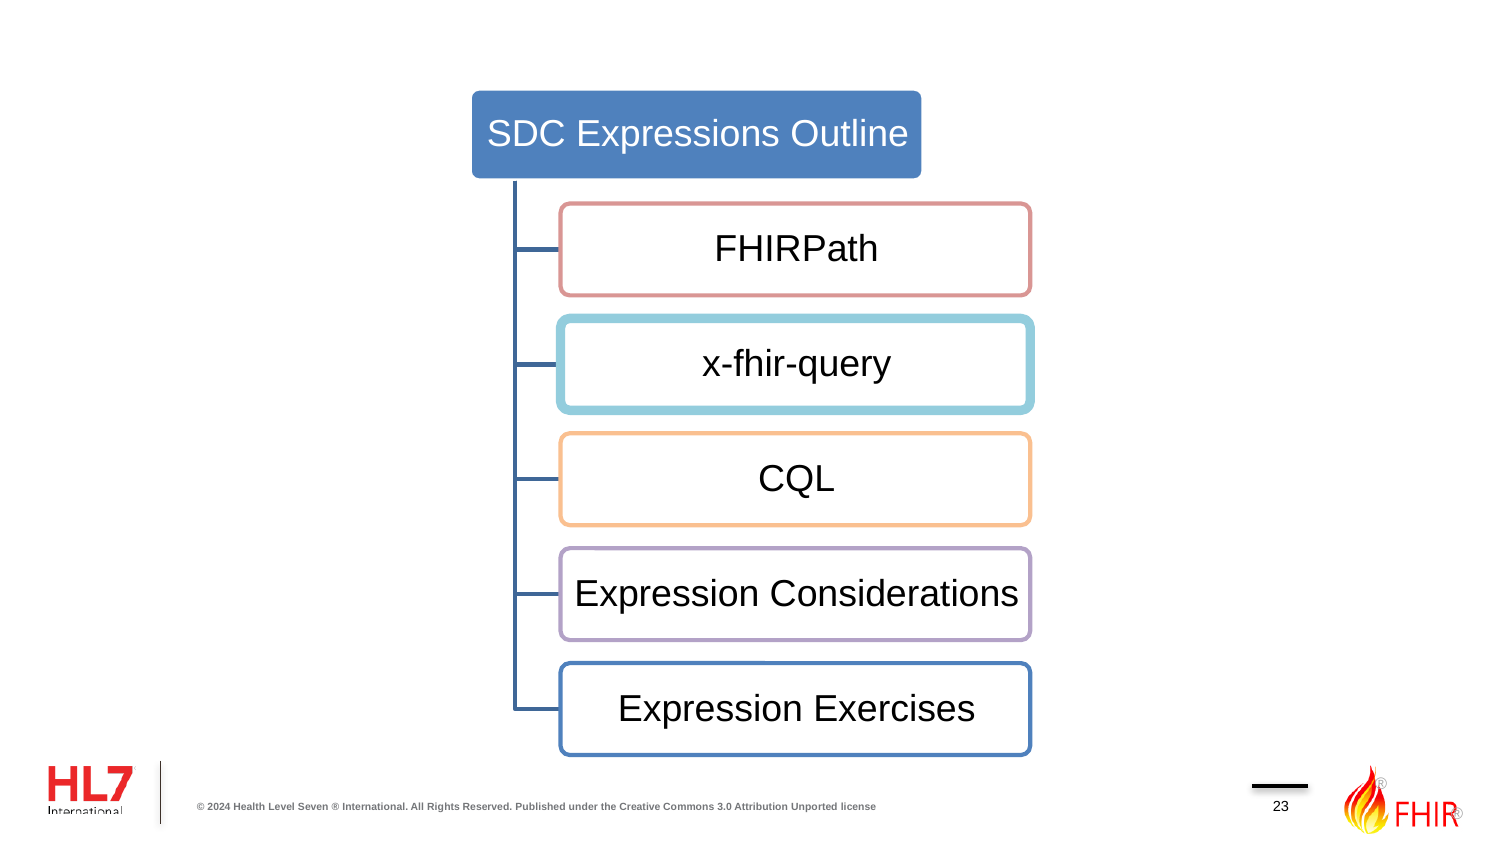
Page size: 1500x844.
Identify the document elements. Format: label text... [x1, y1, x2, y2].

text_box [249, 88, 1251, 756]
footer © 2024 Health Level Seven ® International. All Rights Reserved. Published under the Creative Commons 3.0 Attribution Unported license [196, 786, 941, 813]
picture [1339, 760, 1463, 837]
slide_number 23 [1258, 786, 1304, 814]
